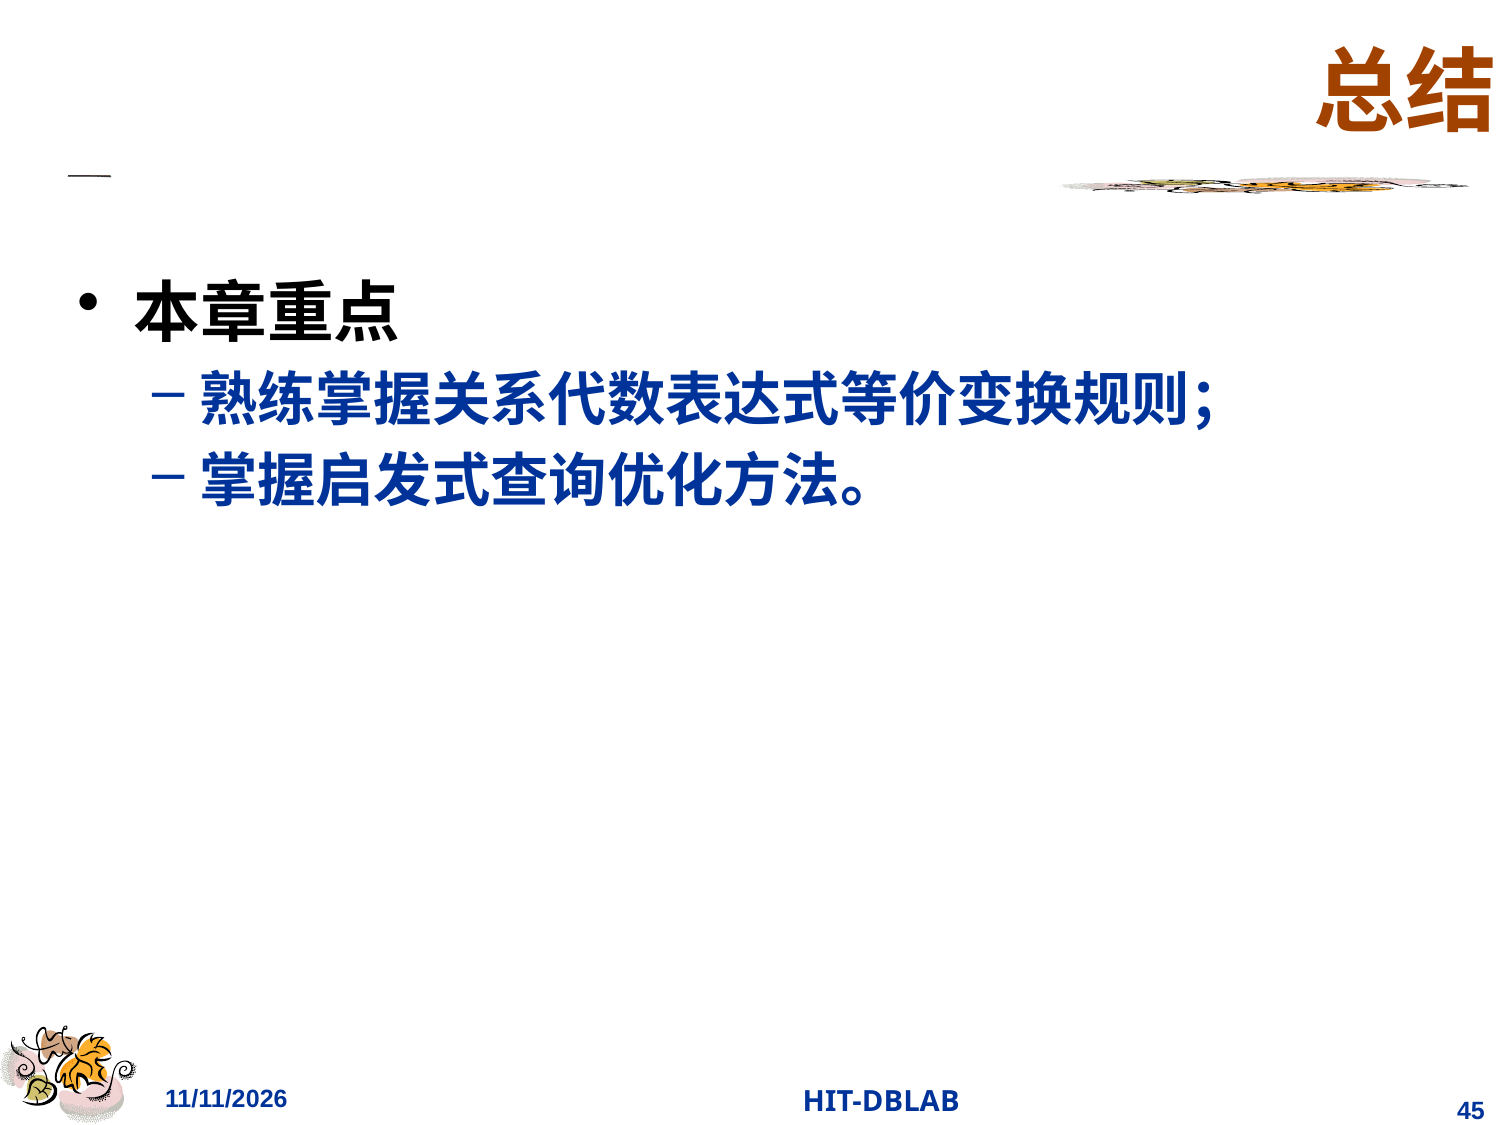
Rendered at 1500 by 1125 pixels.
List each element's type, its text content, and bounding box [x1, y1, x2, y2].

slide_number 45 [1437, 1087, 1500, 1125]
list 本章重点 熟练掌握关系代数表达式等价变换规则； 掌握启发式查询优化方法。 [62, 262, 1413, 1006]
picture [0, 176, 175, 182]
title 总结 [0, 0, 1500, 176]
footer HIT-DBLAB [524, 1074, 1238, 1125]
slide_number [149, 1074, 413, 1125]
